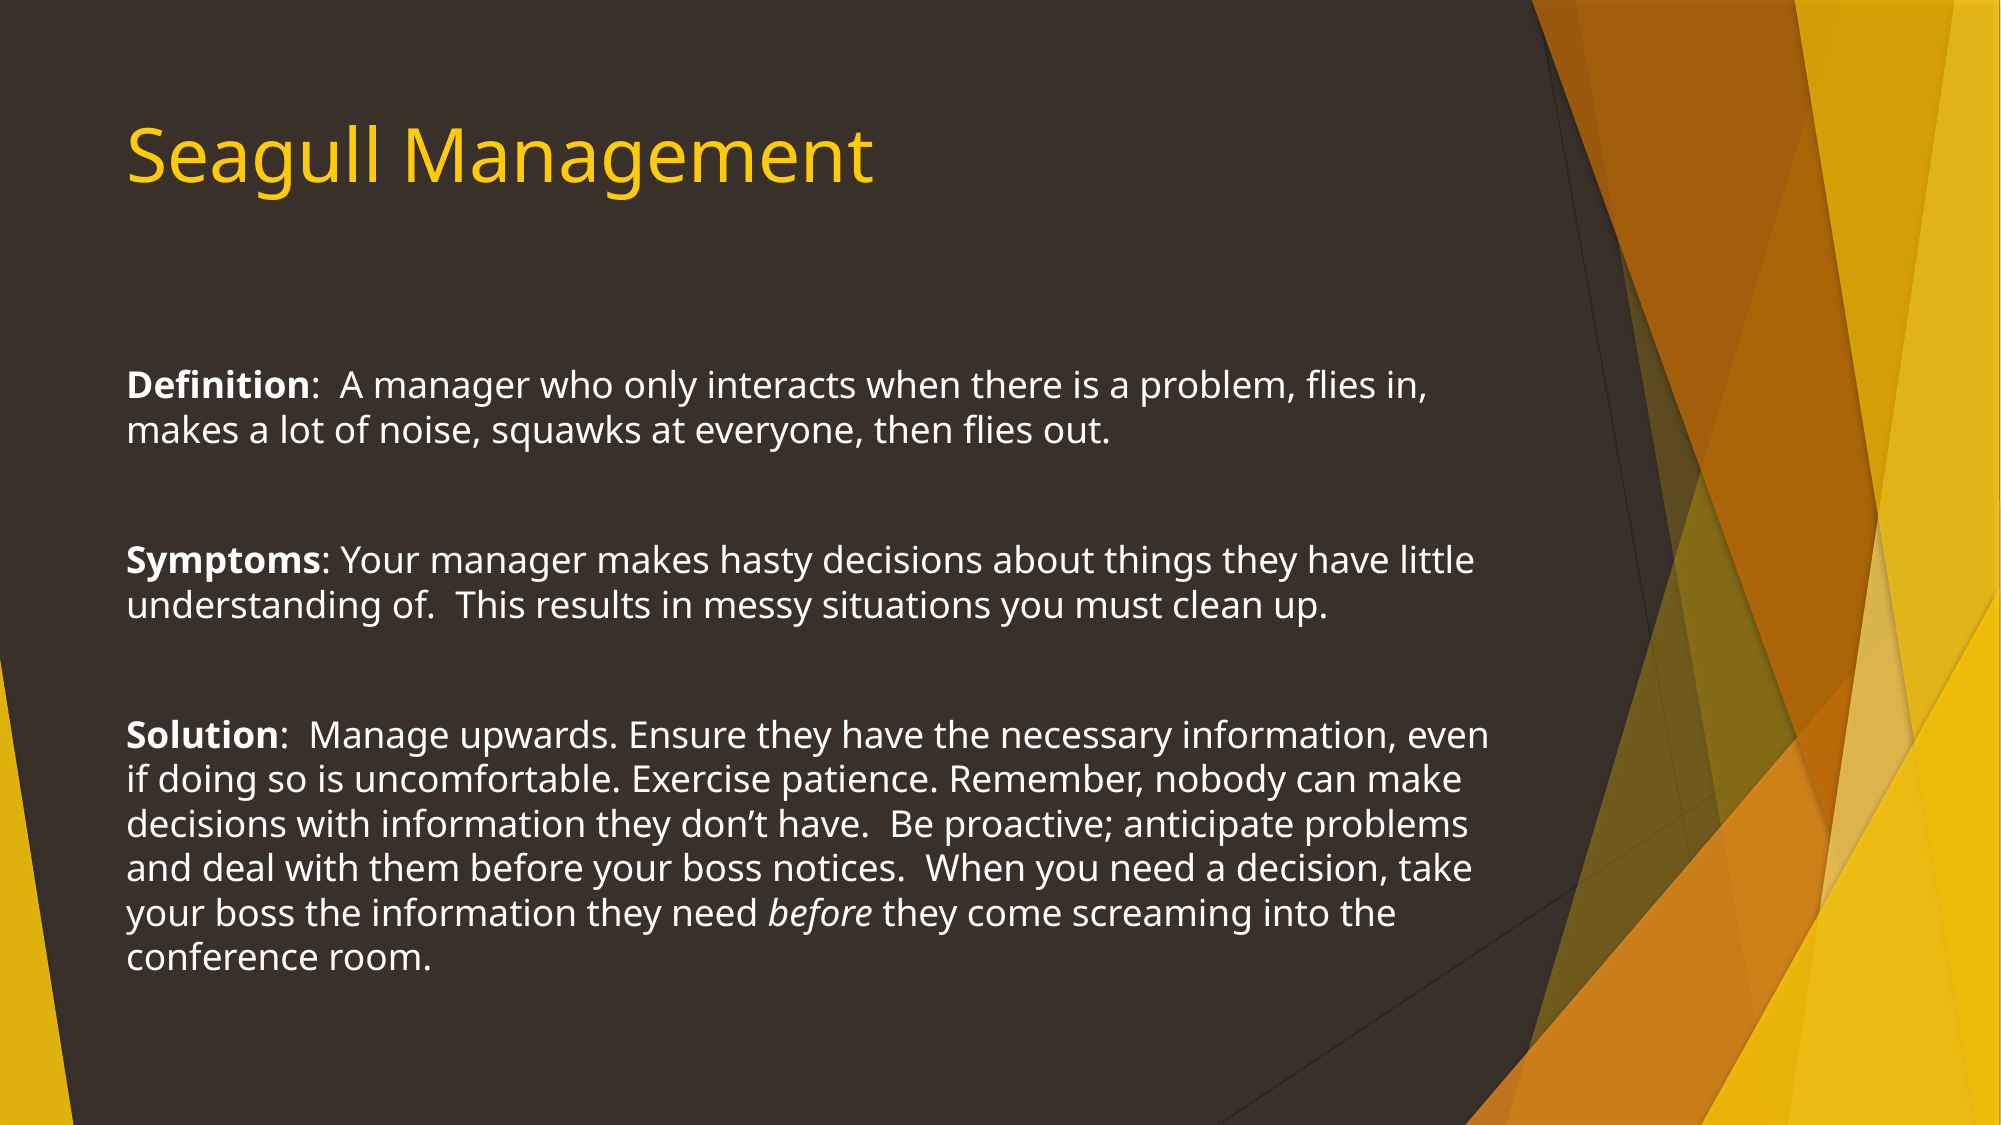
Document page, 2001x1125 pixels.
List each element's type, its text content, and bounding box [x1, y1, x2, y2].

list Definition: A manager who only interacts when there is a problem, flies in, makes a lot of noise, squawks at everyone, then flies out. Symptoms: Your manager makes hasty decisions about things they have little understanding of. This results in messy situations you must clean up. Solution: Manage upwards. Ensure they have the necessary information, even if doing so is uncomfortable. Exercise patience. Remember, nobody can make decisions with information they don’t have. Be proactive; anticipate problems and deal with them before your boss notices. When you need a decision, take your boss the information they need before they come screaming into the conference room. [111, 354, 1522, 992]
title Seagull Management [111, 99, 1522, 317]
